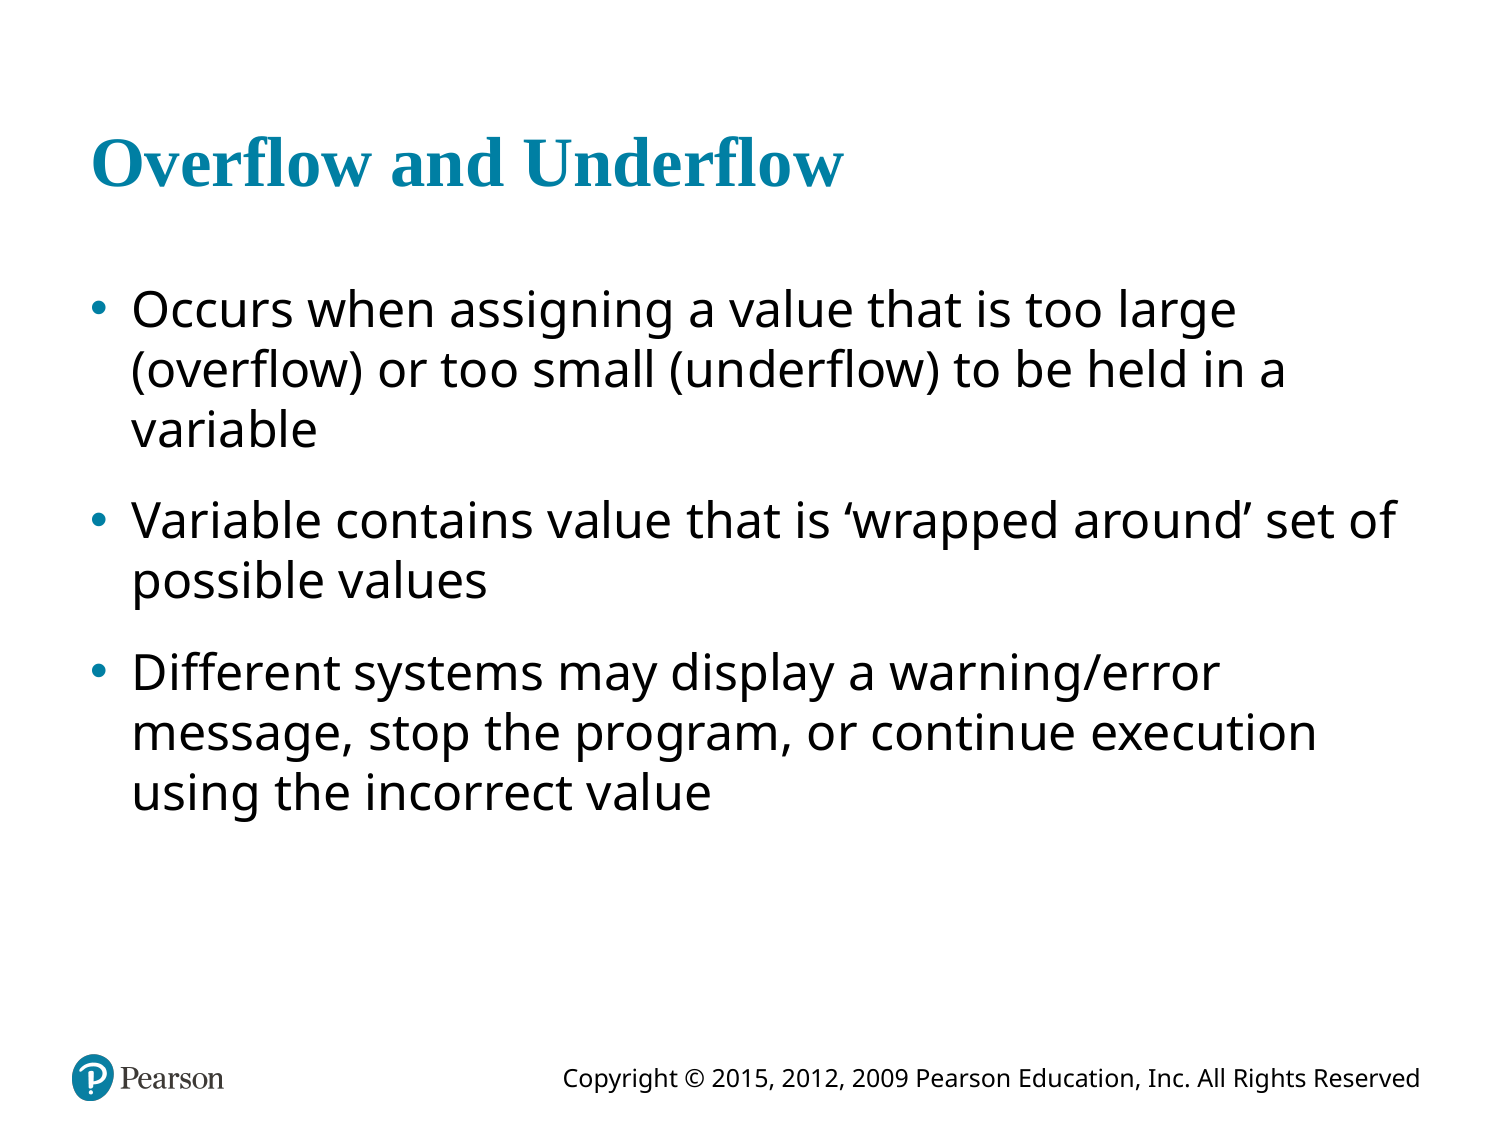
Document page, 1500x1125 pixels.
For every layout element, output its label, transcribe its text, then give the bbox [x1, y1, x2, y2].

list Occurs when assigning a value that is too large (overflow) or too small (underflow) to be held in a variable Variable contains value that is ‘wrapped around’ set of possible values Different systems may display a warning/error message, stop the program, or continue execution using the incorrect value [75, 262, 1425, 931]
picture [80, 1063, 106, 1088]
picture [72, 1054, 88, 1070]
picture [72, 1087, 83, 1101]
title Overflow and Underflow [75, 0, 1425, 216]
picture [98, 1054, 224, 1101]
